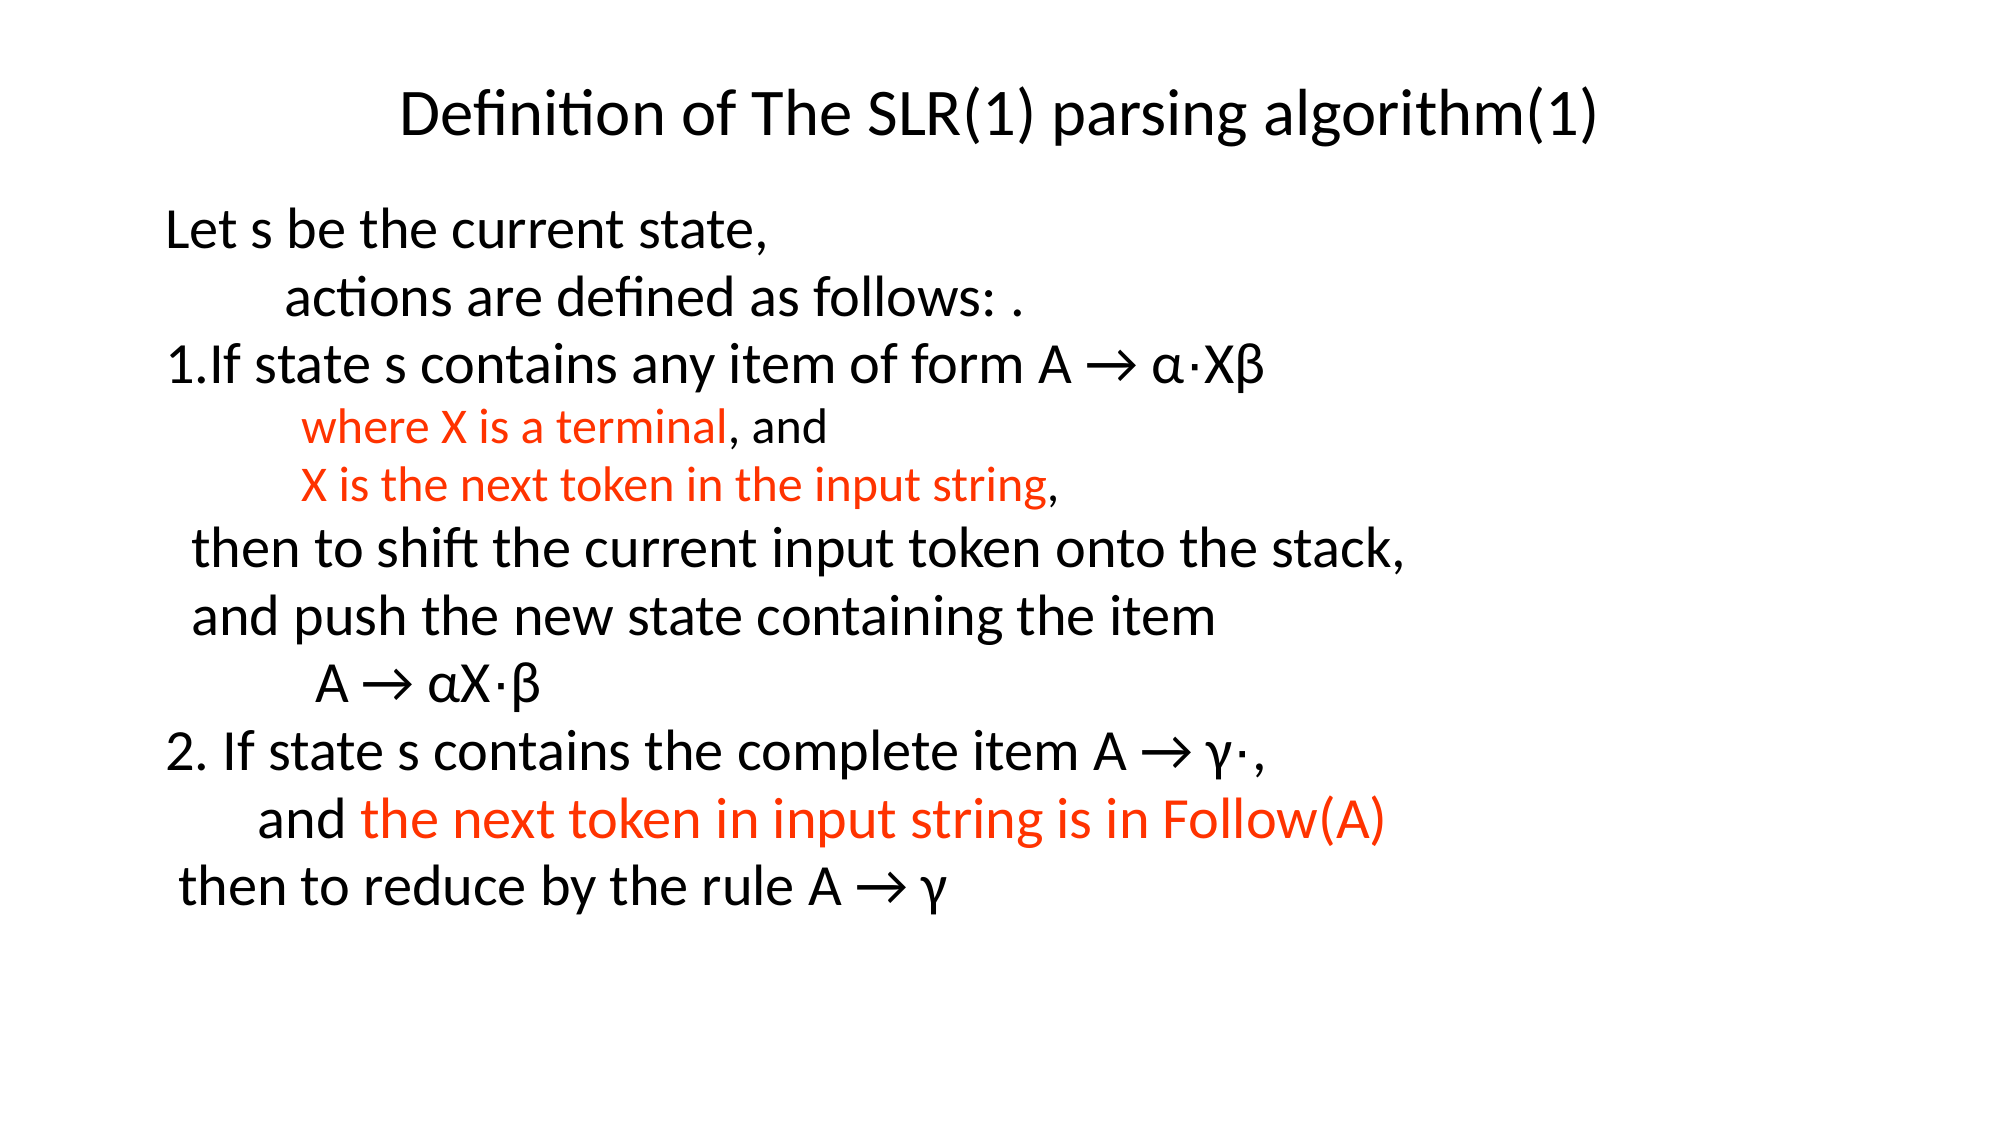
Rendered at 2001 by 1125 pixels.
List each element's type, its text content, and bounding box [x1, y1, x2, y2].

list Let s be the current state, actions are defined as follows: . 1.If state s contains any item of form A → α·Xβ where X is a terminal, and X is the next token in the input string, then to shift the current input token onto the stack, and push the new state containing the item A → αX·β 2. If state s contains the complete item A → γ·, and the next token in input string is in Follow(A) then to reduce by the rule A → γ [150, 196, 1850, 1000]
title Definition of The SLR(1) parsing algorithm(1) [150, 54, 1850, 163]
